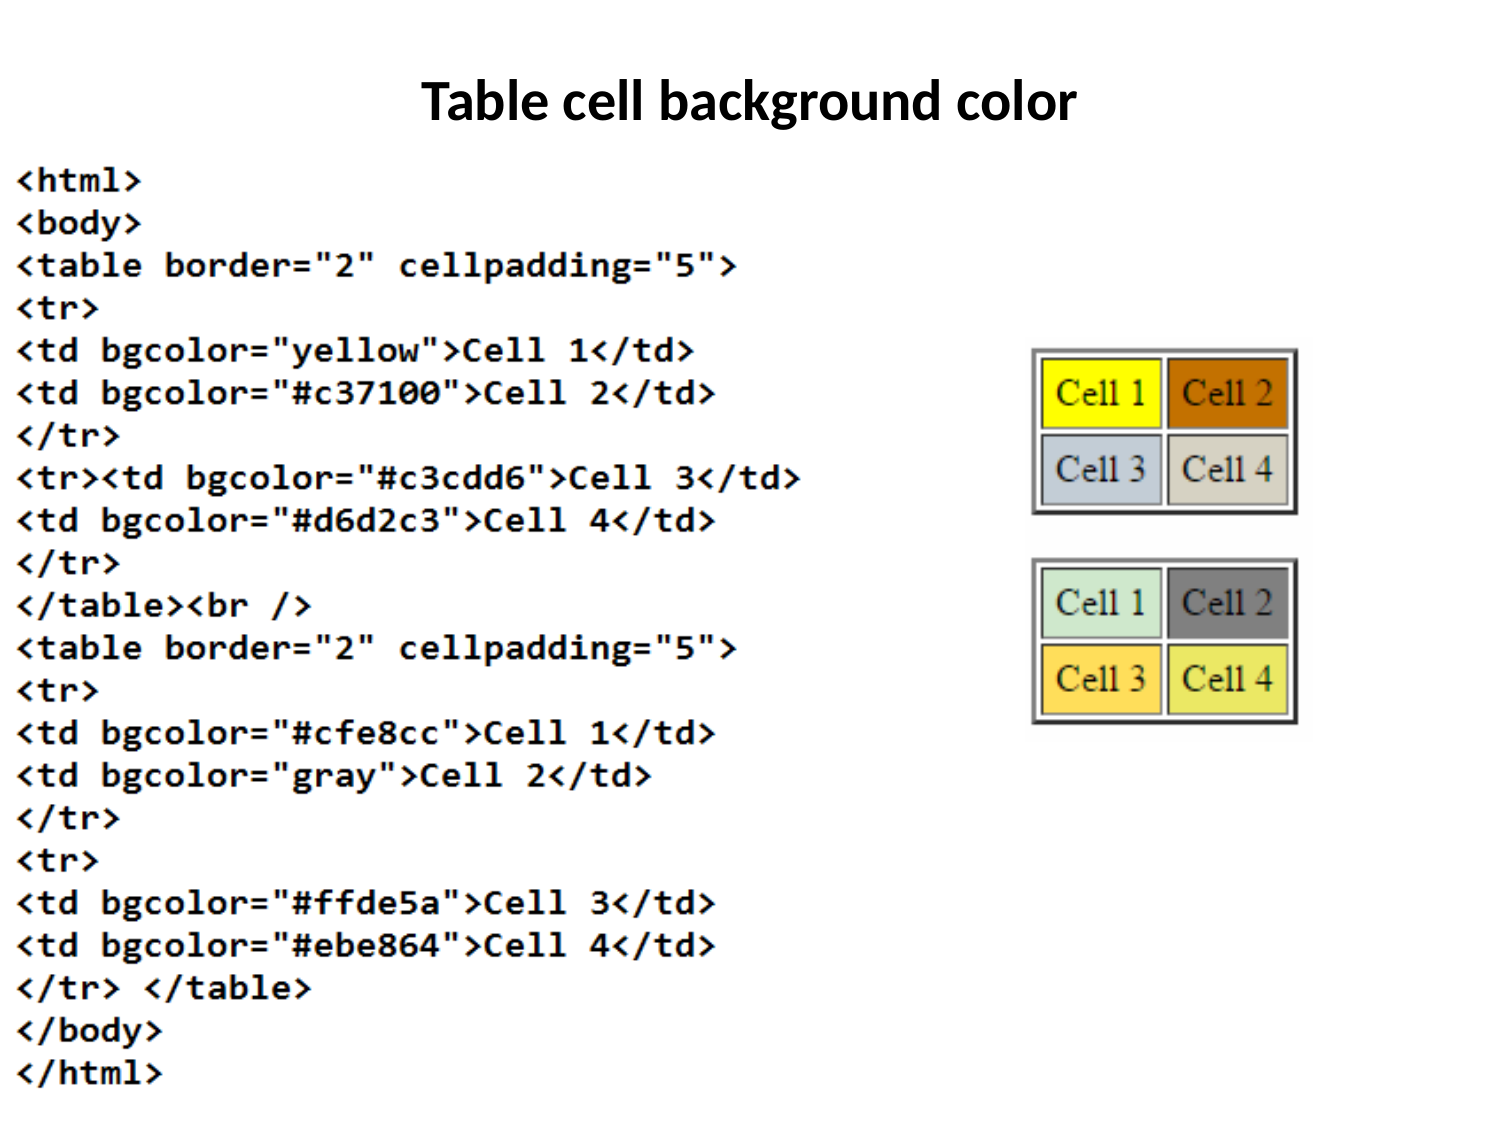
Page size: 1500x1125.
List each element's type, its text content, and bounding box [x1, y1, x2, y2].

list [12, 162, 813, 1098]
title Table cell background color [75, 45, 1425, 150]
picture [1024, 337, 1313, 742]
